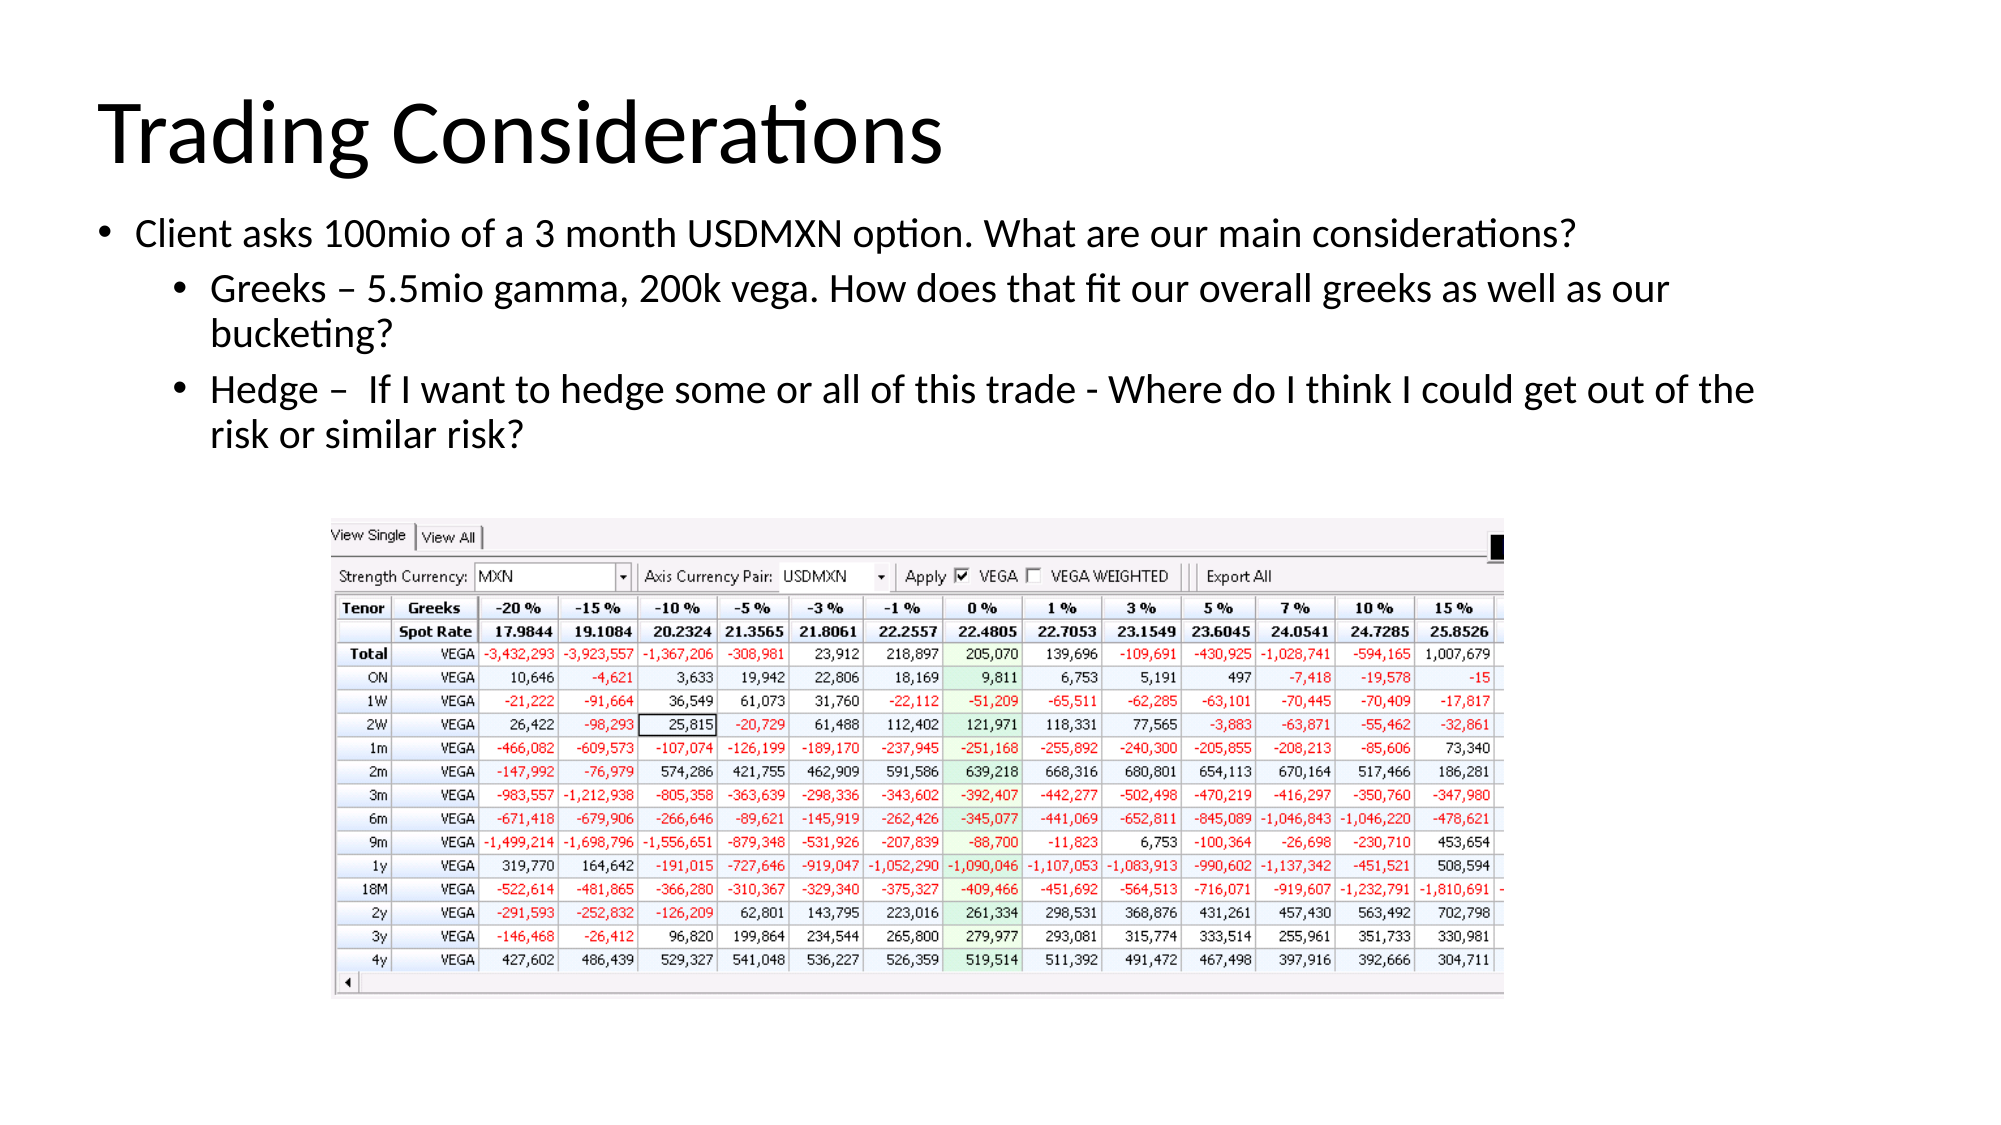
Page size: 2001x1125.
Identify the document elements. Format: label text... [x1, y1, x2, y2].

title Trading Considerations [82, 25, 1808, 204]
list Client asks 100mio of a 3 month USDMXN option. What are our main considerations? Greeks – 5.5mio gamma, 200k vega. How does that fit our overall greeks as well as our bucketing? Hedge – If I want to hedge some or all of this trade - Where do I think I could get out of the risk or similar risk? [82, 204, 1808, 918]
picture [330, 518, 1505, 999]
